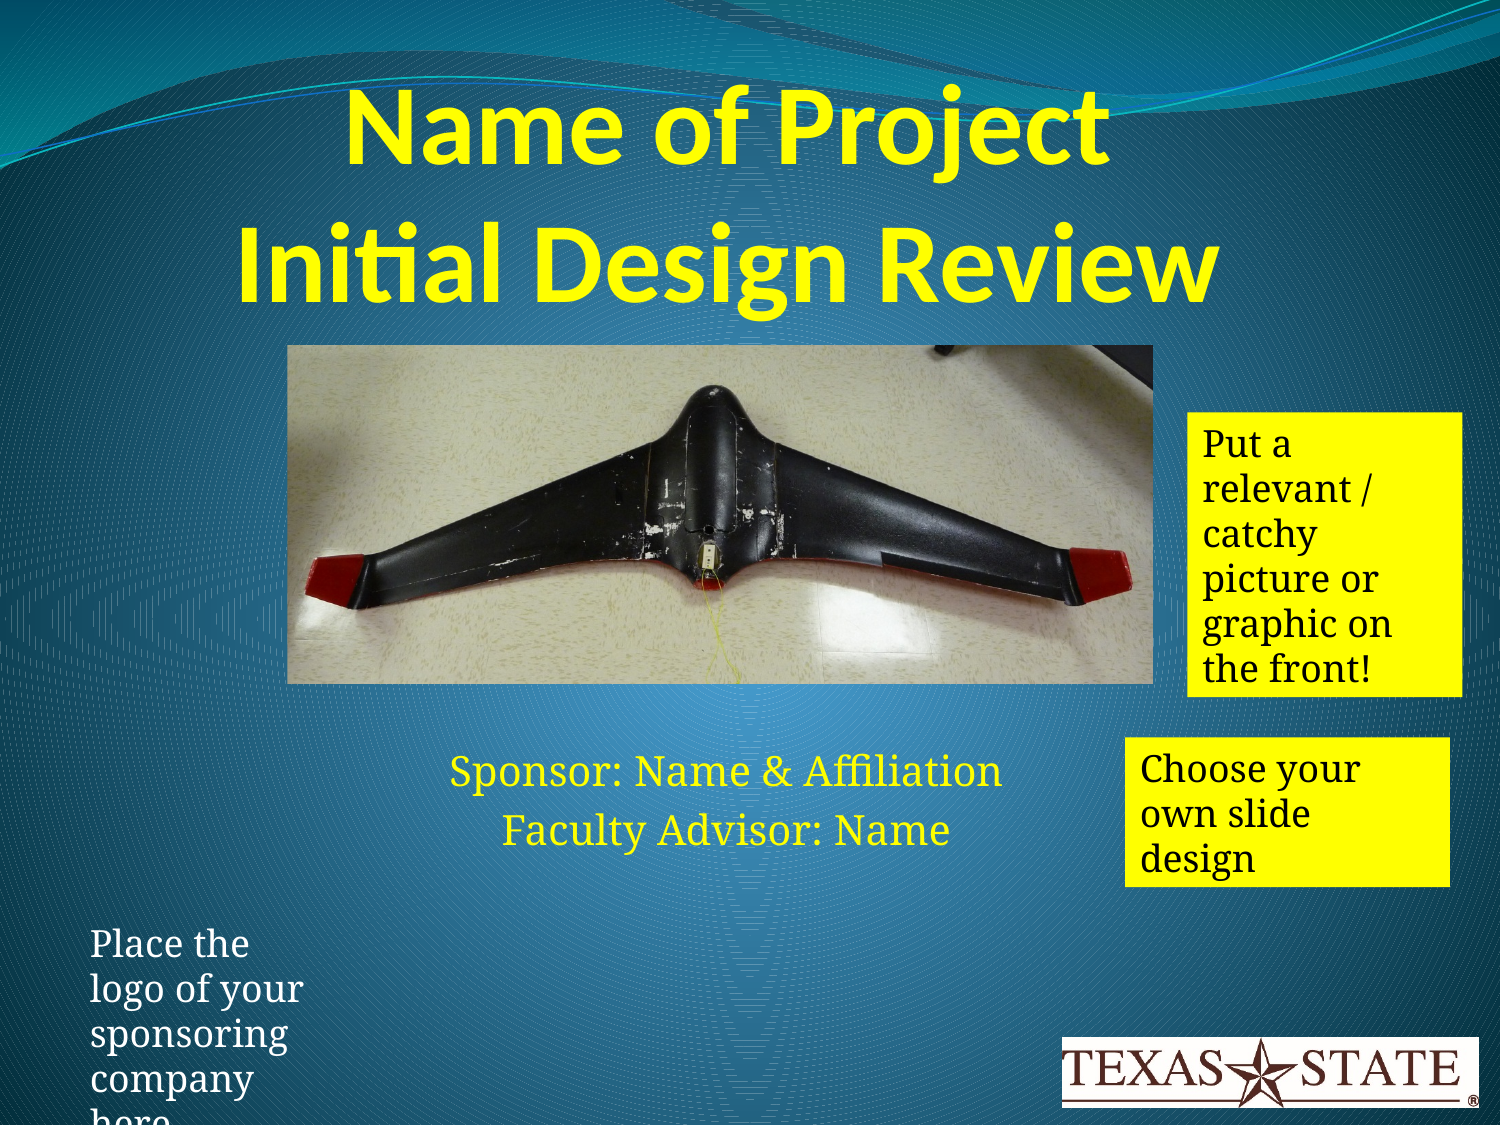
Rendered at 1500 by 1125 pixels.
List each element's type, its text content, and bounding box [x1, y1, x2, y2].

text_box Put a relevant / catchy picture or graphic on the front! [1187, 412, 1463, 698]
text_box Place the logo of your sponsoring company here [75, 912, 350, 1125]
picture [287, 345, 1154, 684]
title Name of Project Initial Design Review [85, 48, 1374, 325]
text_box Choose your own slide design [1125, 737, 1450, 888]
subtitle Sponsor: Name & Affiliation Faculty Advisor: Name [87, 737, 1376, 1063]
picture [1062, 1037, 1479, 1108]
